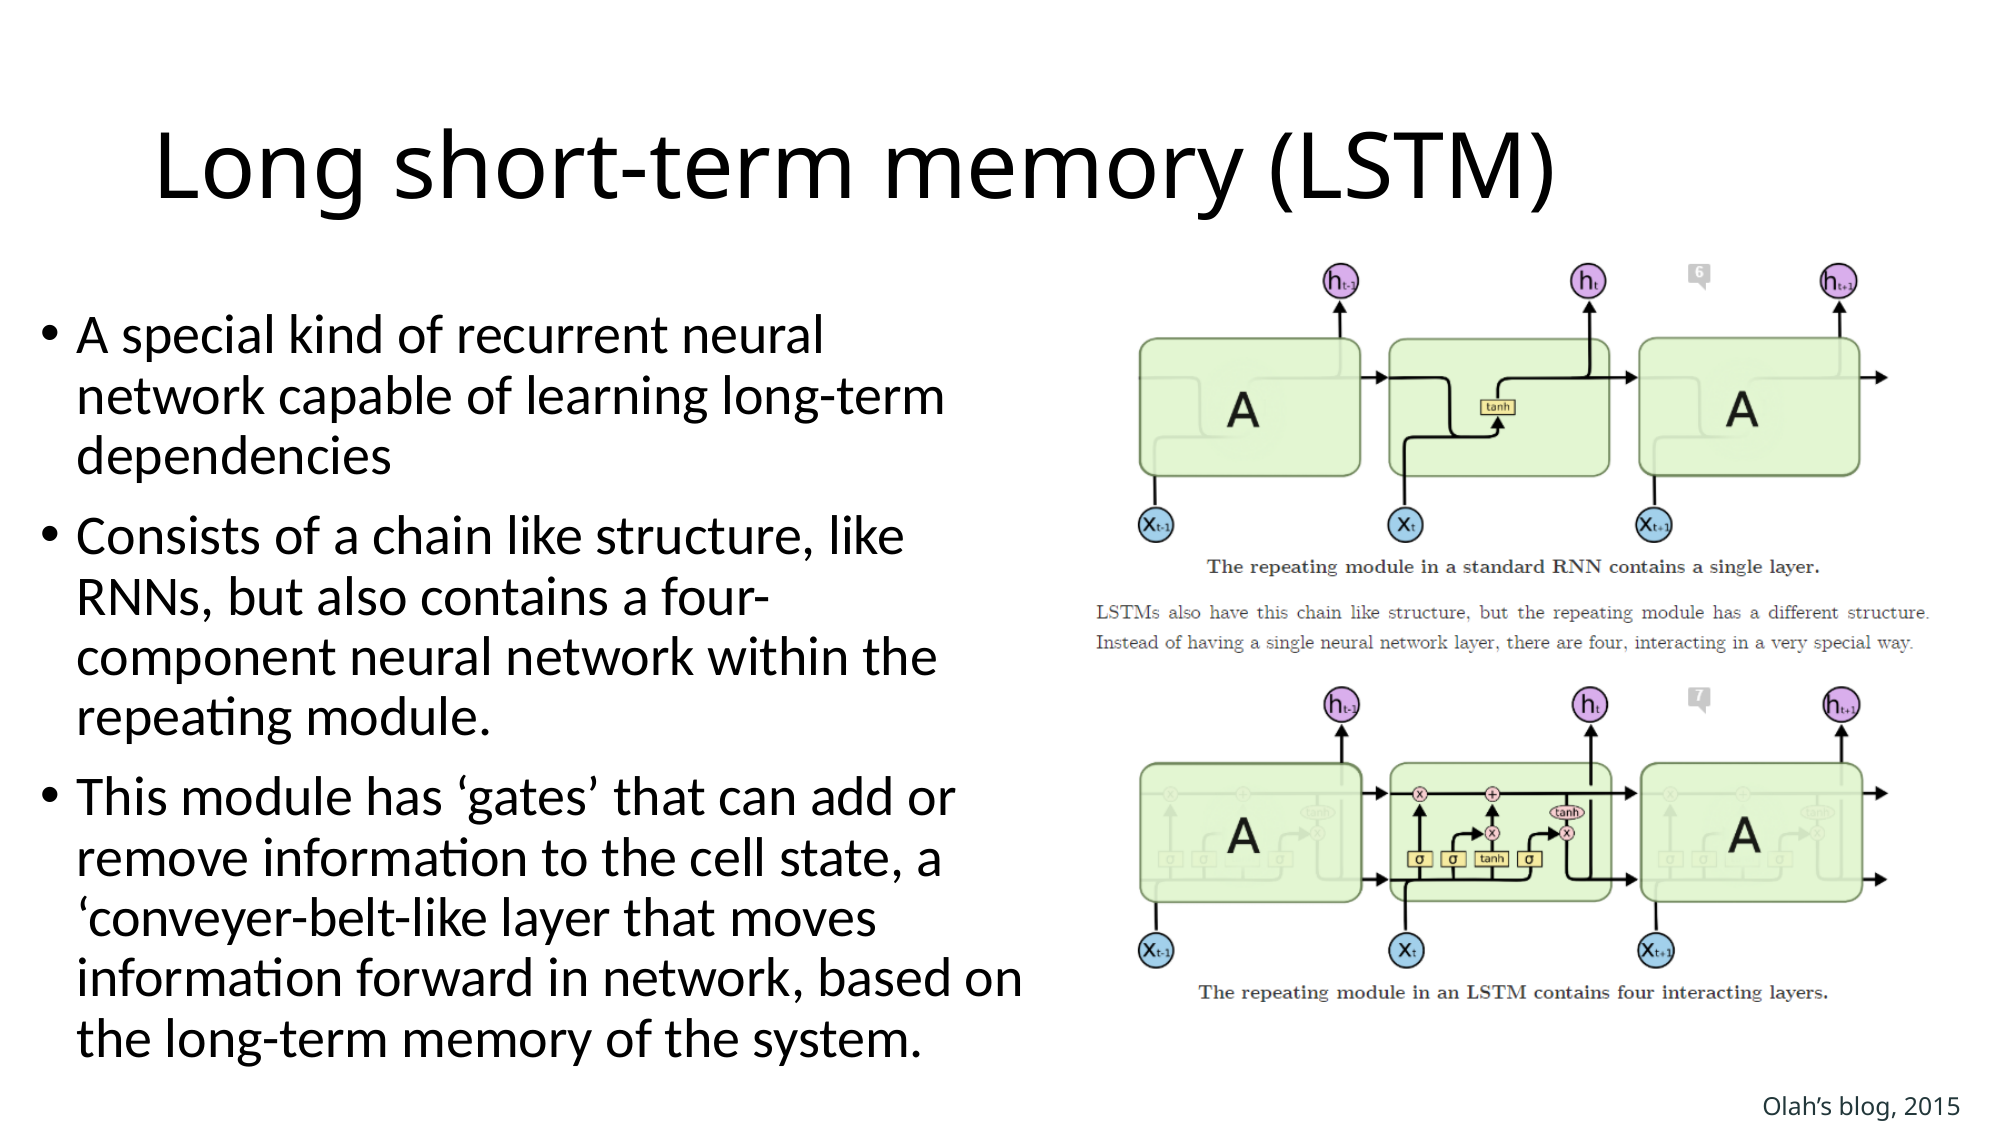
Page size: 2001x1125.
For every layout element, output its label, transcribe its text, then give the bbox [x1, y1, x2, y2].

text_box Olah’s blog, 2015 [1758, 1086, 2000, 1121]
title Long short-term memory (LSTM) [137, 59, 1863, 278]
list A special kind of recurrent neural network capable of learning long-term dependencies Consists of a chain like structure, like RNNs, but also contains a four-component neural network within the repeating module. This module has ‘gates’ that can add or remove information to the cell state, a ‘conveyer-belt-like layer that moves information forward in network, based on the long-term memory of the system. [25, 298, 1040, 1087]
picture [1039, 244, 1975, 1012]
